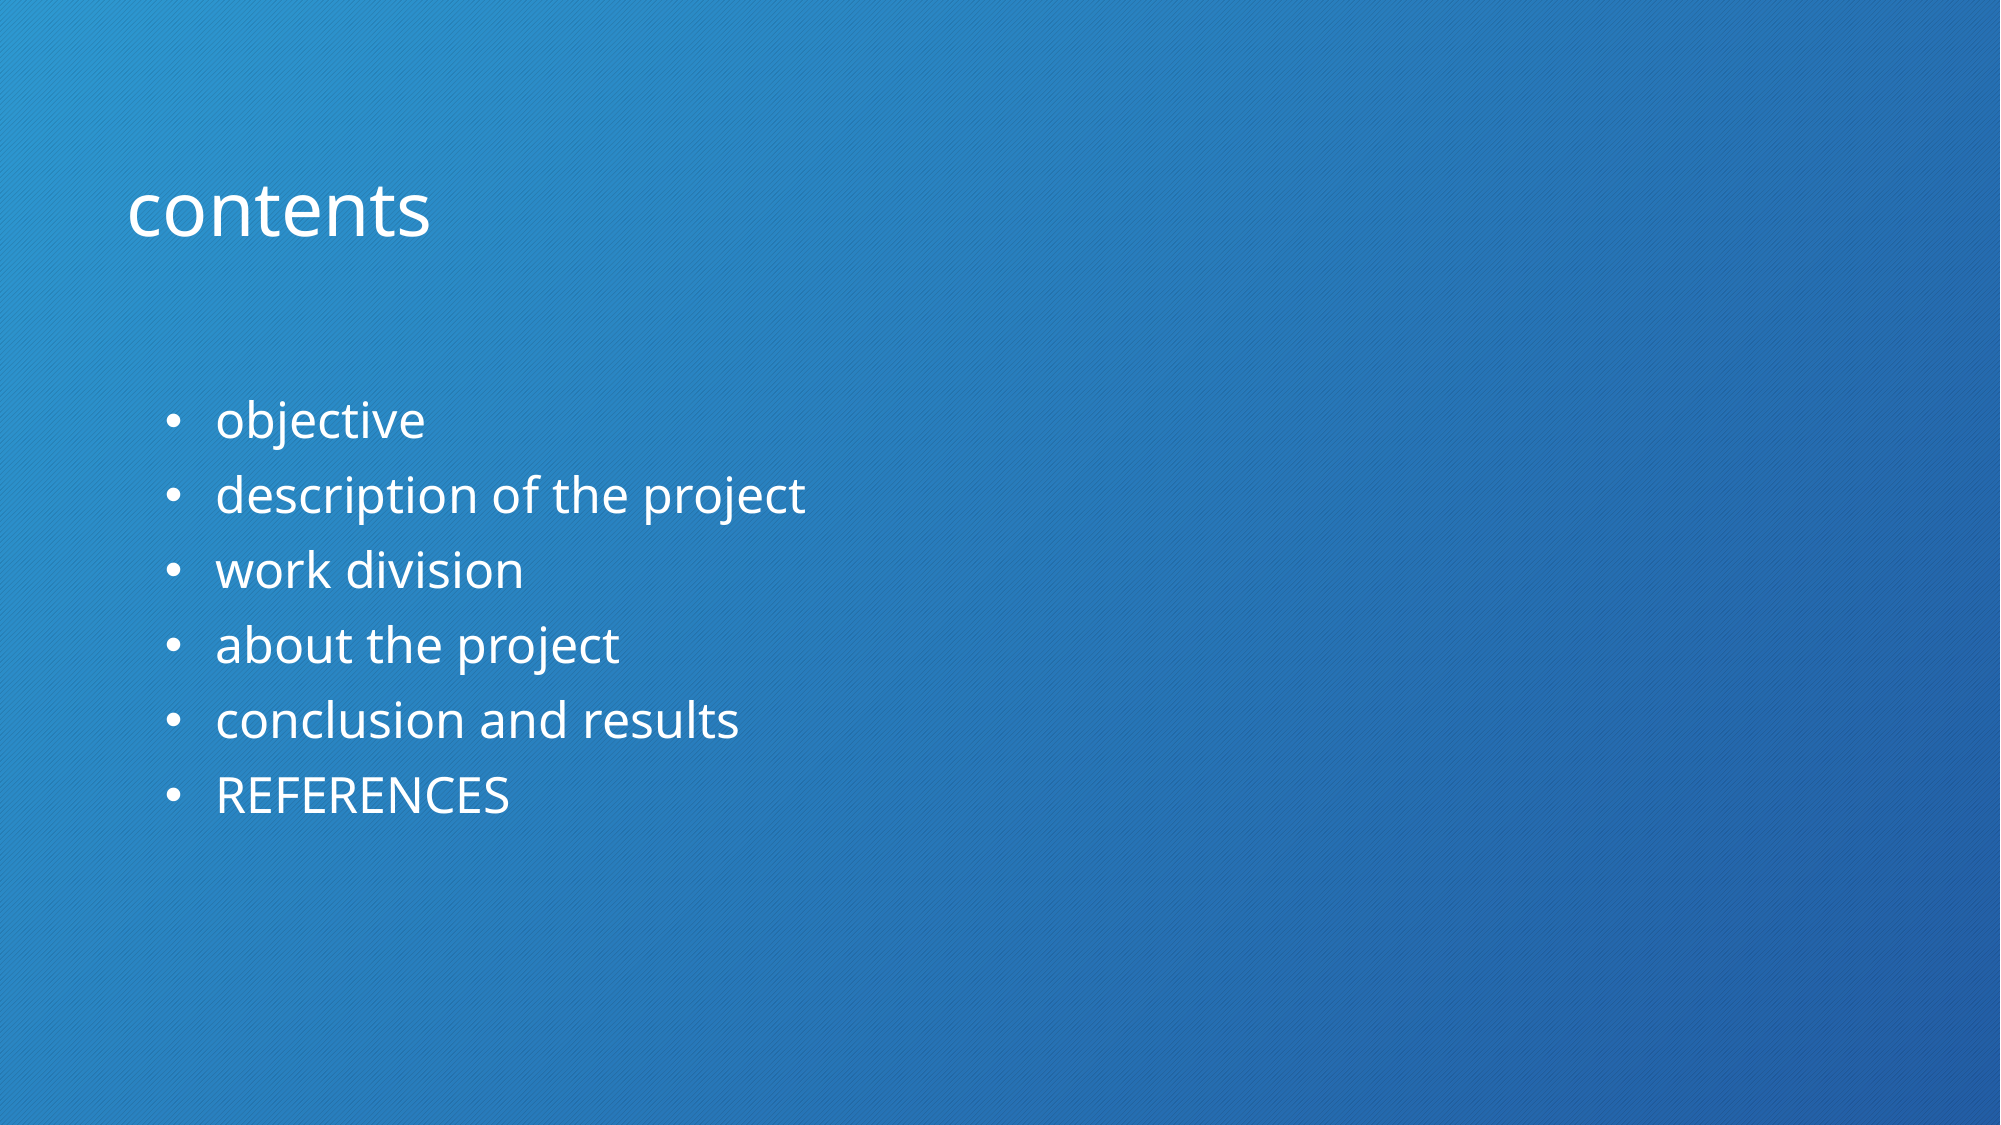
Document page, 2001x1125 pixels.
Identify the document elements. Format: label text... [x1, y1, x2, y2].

title contents [111, 123, 1689, 301]
list objective description of the project work division about the project conclusion and results REFERENCES [149, 388, 1850, 950]
